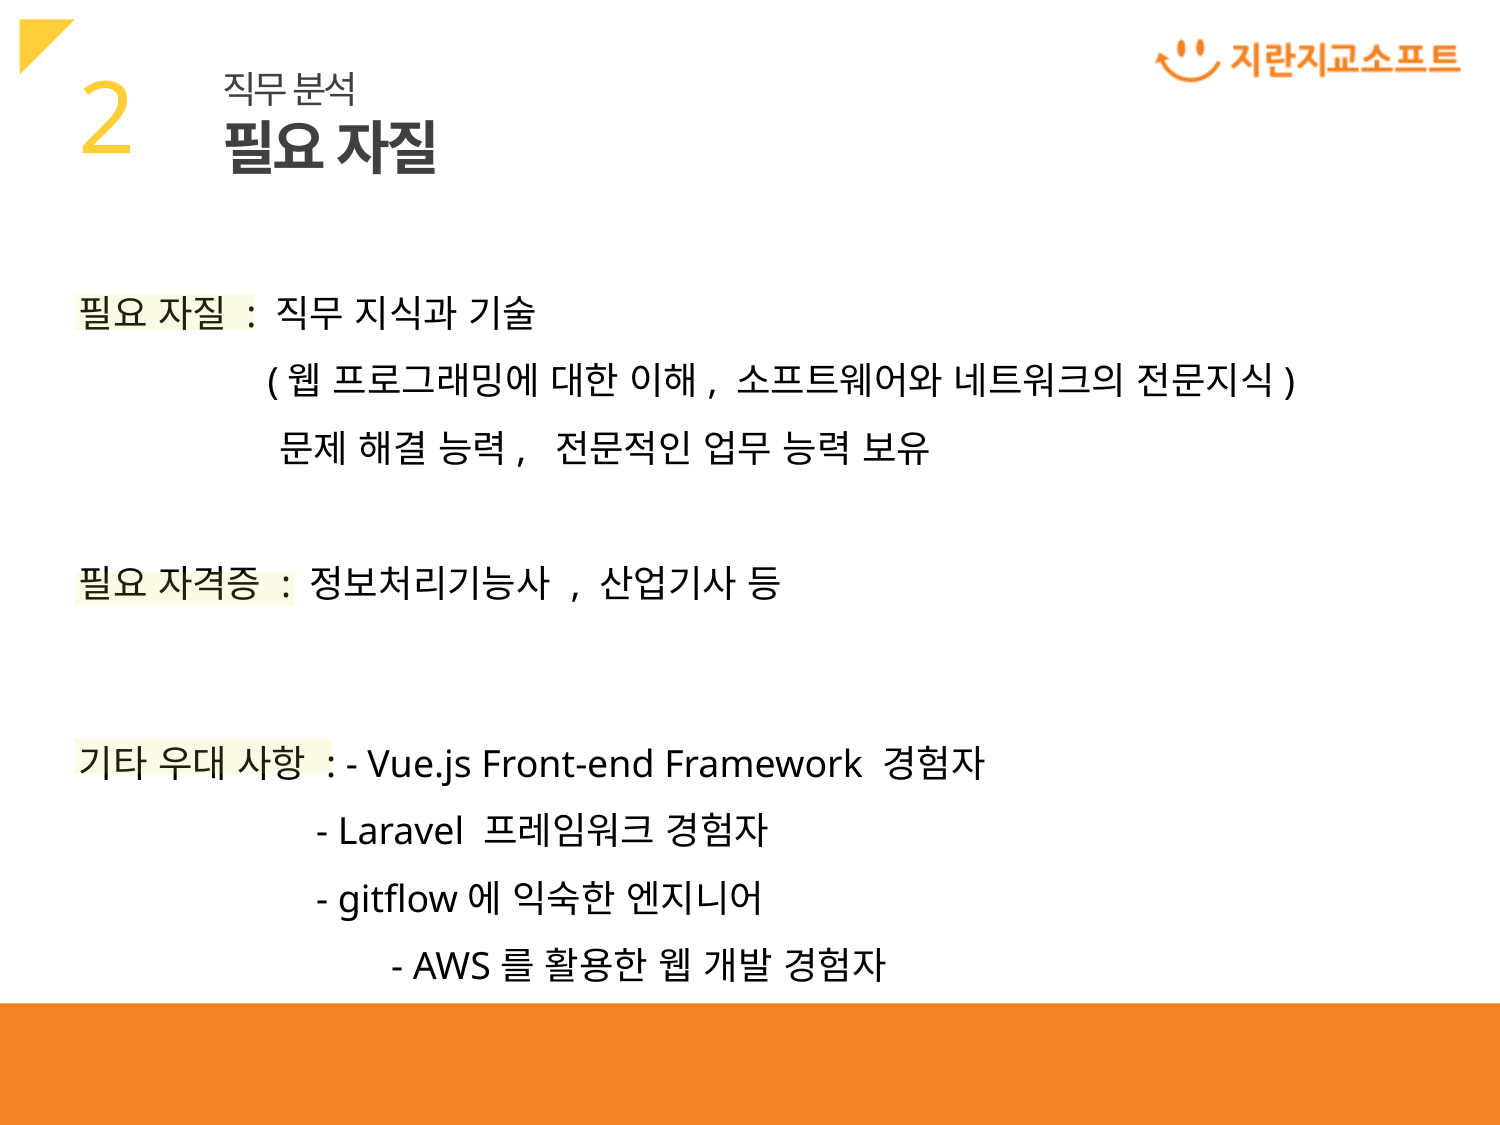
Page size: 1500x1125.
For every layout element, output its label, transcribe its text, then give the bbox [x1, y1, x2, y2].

text_box [0, 1002, 1500, 1125]
text_box 필요 자질 : 직무 지식과 기술 (웹 프로그래밍에 대한 이해, 소프트웨어와 네트워크의 전문지식) 문제 해결 능력, 전문적인 업무 능력 보유 필요 자격증 : 정보처리기능사 , 산업기사 등 기타 우대 사항 : - Vue.js Front-end Framework 경험자 - Laravel 프레임워크 경험자 - gitflow에 익숙한 엔지니어 - AWS를 활용한 웹 개발 경험자 [63, 259, 1396, 995]
text_box [74, 294, 256, 331]
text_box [63, 45, 464, 190]
text_box [18, 18, 78, 77]
text_box [74, 572, 296, 606]
picture [1146, 25, 1467, 92]
text_box [74, 737, 333, 775]
